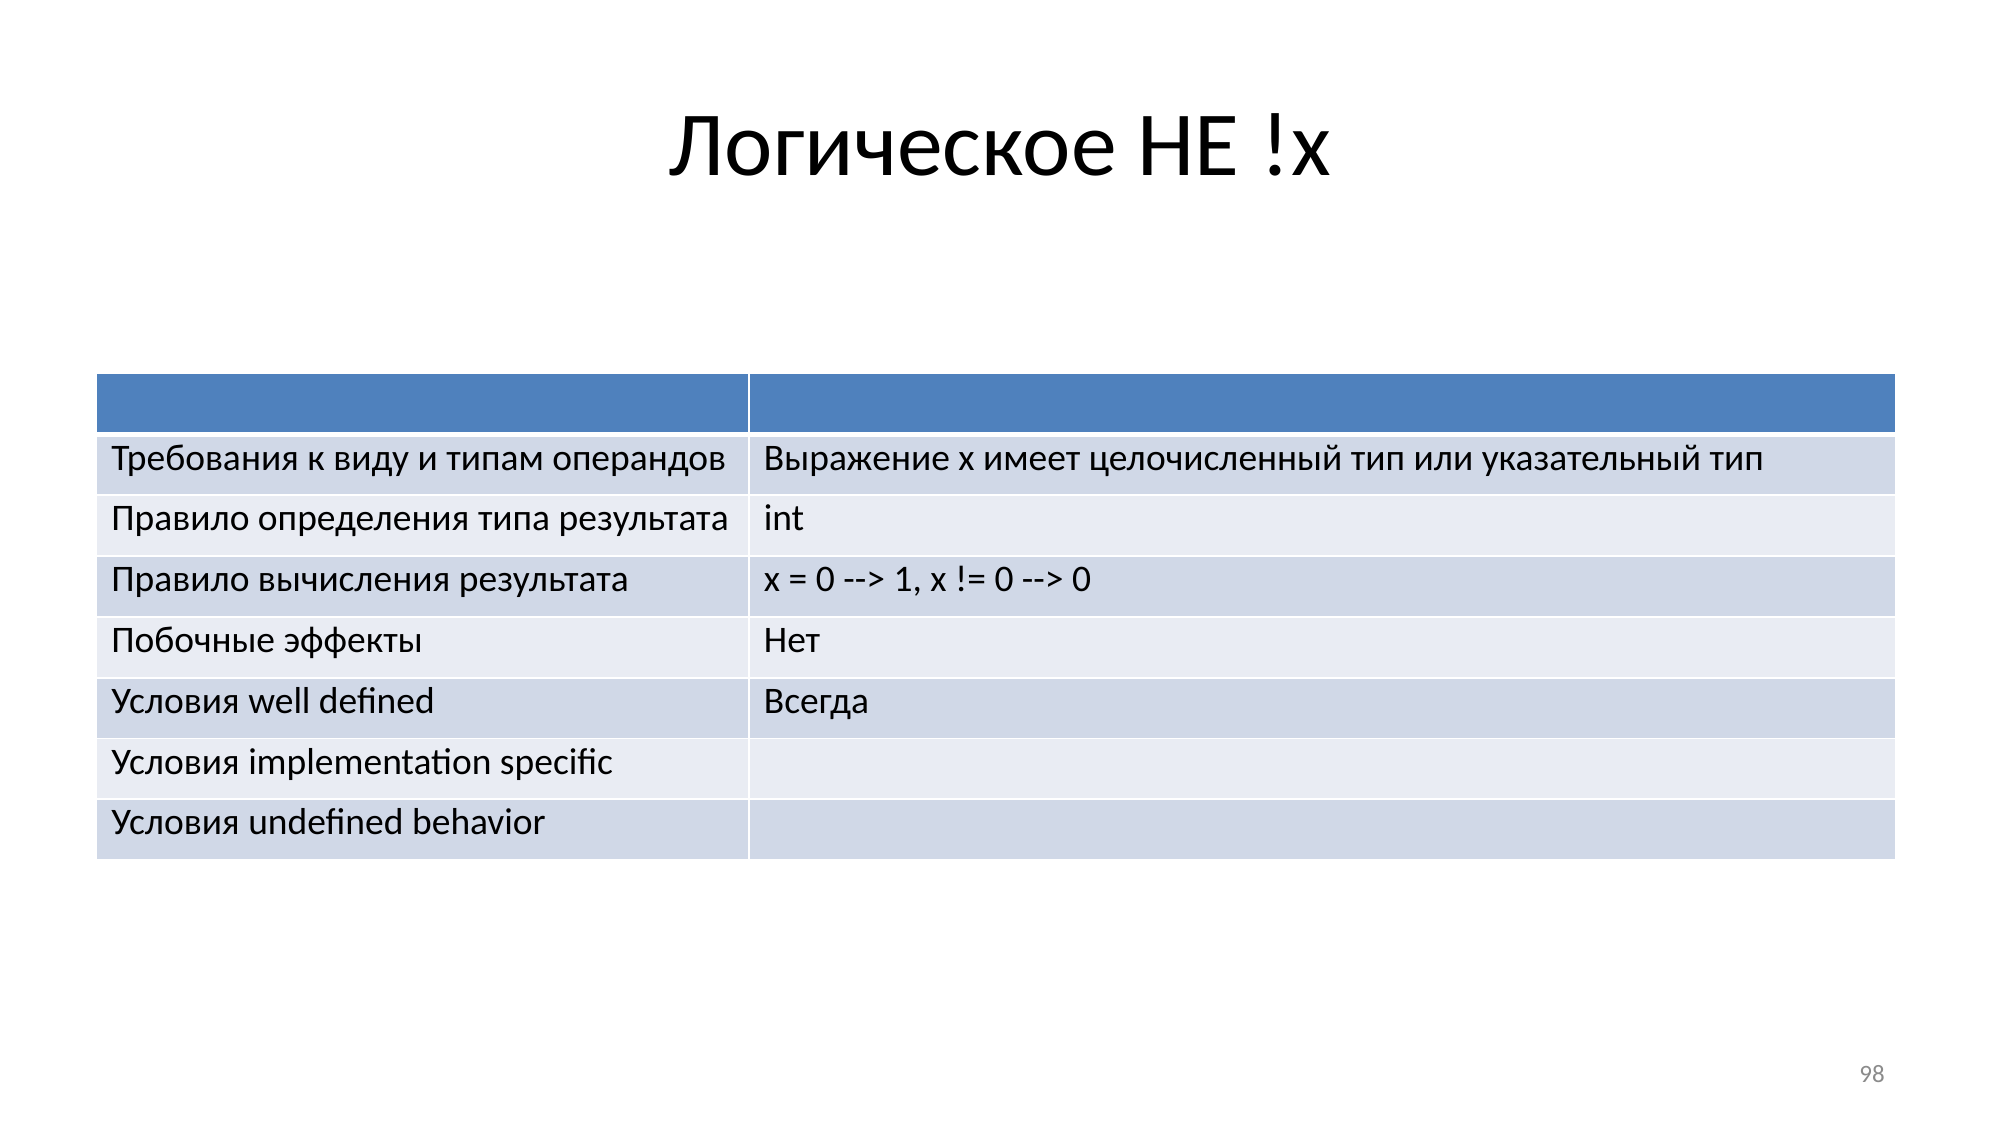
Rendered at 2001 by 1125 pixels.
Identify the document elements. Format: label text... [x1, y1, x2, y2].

table_cell Правило вычисления результата [97, 557, 748, 616]
table_cell Всегда [750, 679, 1895, 738]
table_cell Правило определения типа результата [97, 496, 748, 555]
table_cell [750, 800, 1895, 859]
table_cell x = 0 --> 1, x != 0 --> 0 [750, 557, 1895, 616]
table_cell int [750, 496, 1895, 555]
table_header [750, 374, 1895, 432]
table_cell Условия well defined [97, 679, 748, 738]
table_cell Требования к виду и типам операндов [97, 437, 748, 494]
table_cell Побочные эффекты [97, 618, 748, 677]
table_cell Выражение х имеет целочисленный тип или указательный тип [750, 437, 1895, 494]
slide_number 98 [1433, 1042, 1900, 1103]
table_cell Условия undefined behavior [97, 800, 748, 859]
title Логическое НЕ !x [99, 45, 1900, 233]
table_header [97, 374, 748, 432]
table_cell Нет [750, 618, 1895, 677]
table_cell Условия implementation specific [97, 739, 748, 798]
table_cell [750, 739, 1895, 798]
